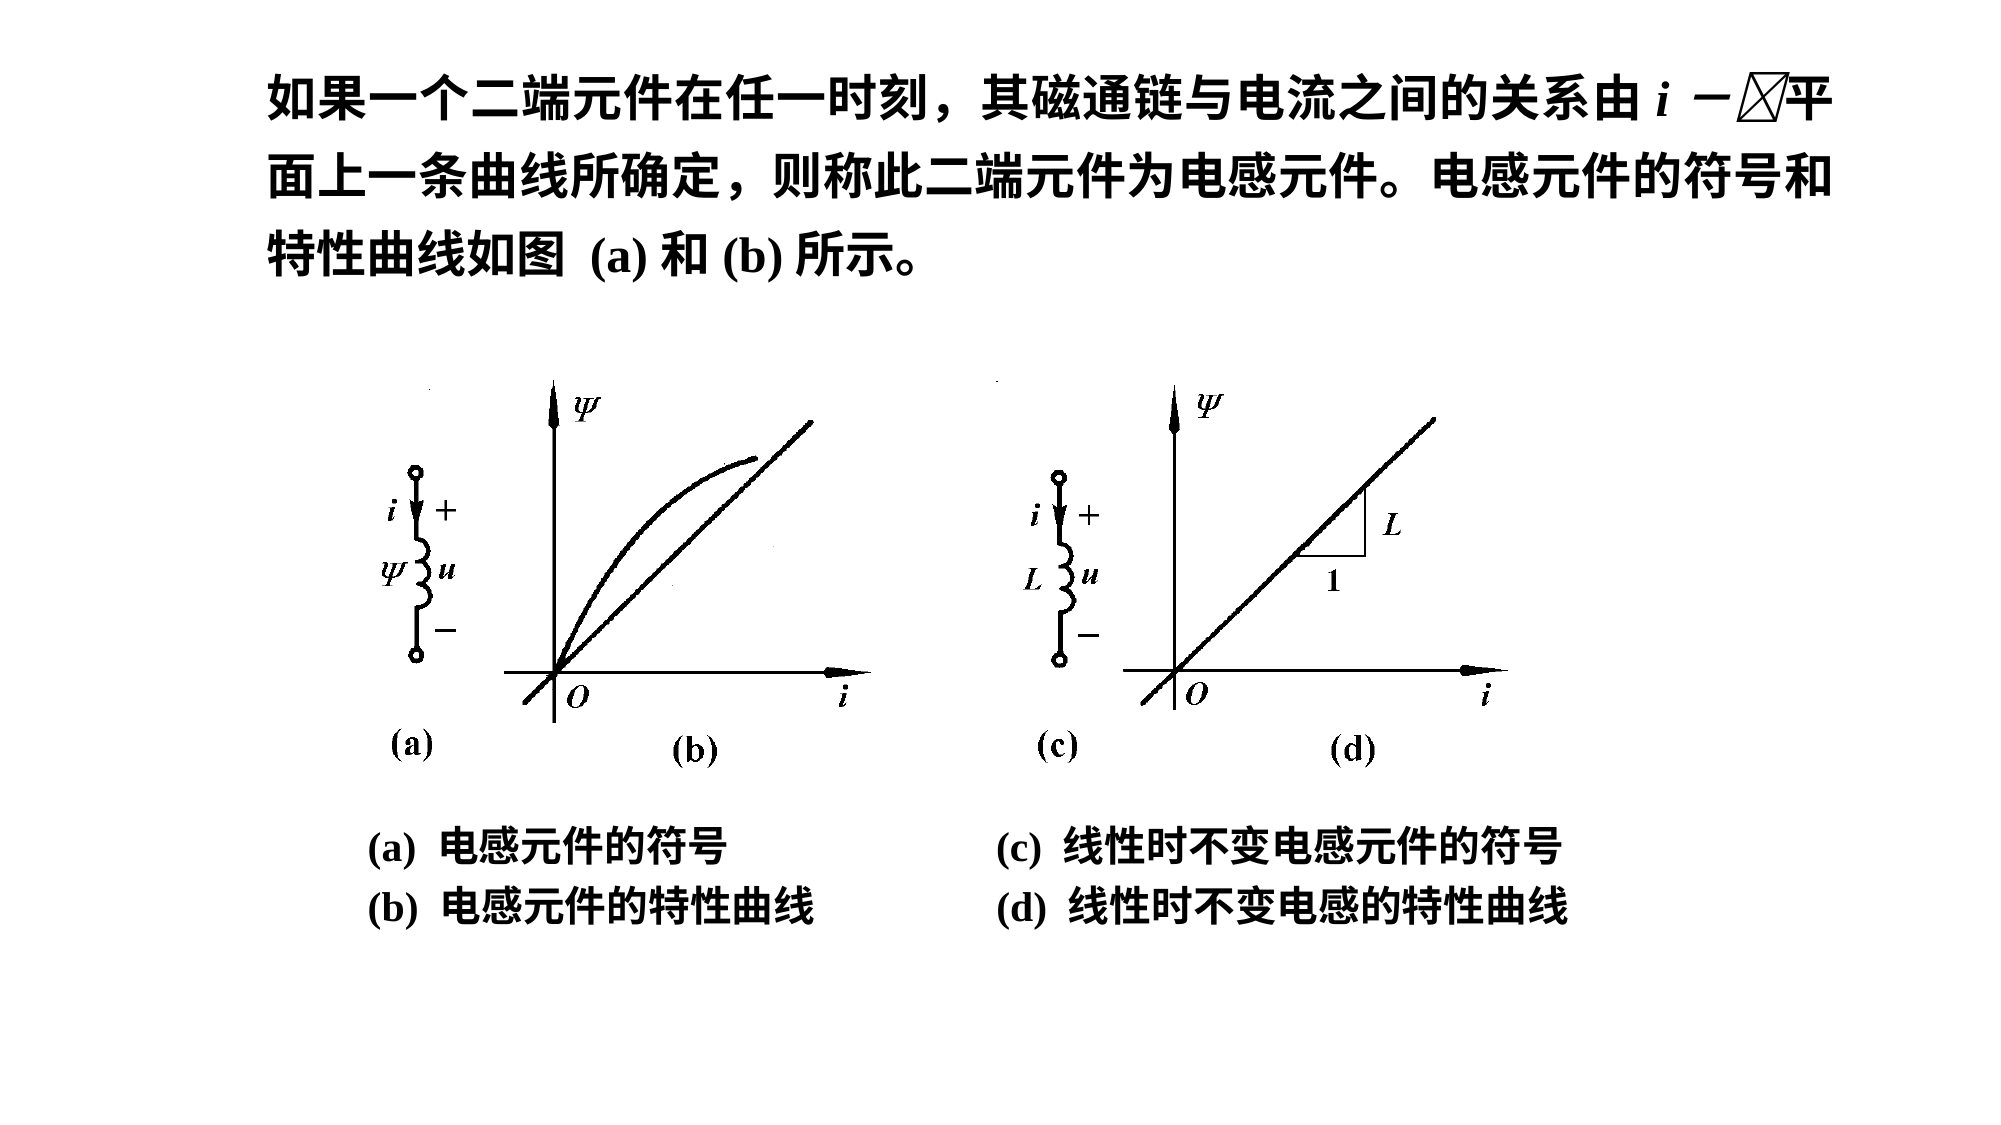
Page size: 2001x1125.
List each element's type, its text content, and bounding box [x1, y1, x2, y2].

text_box 如果一个二端元件在任一时刻，其磁通链与电流之间的关系由i－平面上一条曲线所确定，则称此二端元件为电感元件。电感元件的符号和特性曲线如图 (a)和(b)所示。 [251, 41, 1850, 290]
text_box (a) 电感元件的符号 (c) 线性时不变电感元件的符号 (b) 电感元件的特性曲线 (d) 线性时不变电感的特性曲线 [279, 802, 1592, 937]
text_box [341, 364, 1530, 827]
